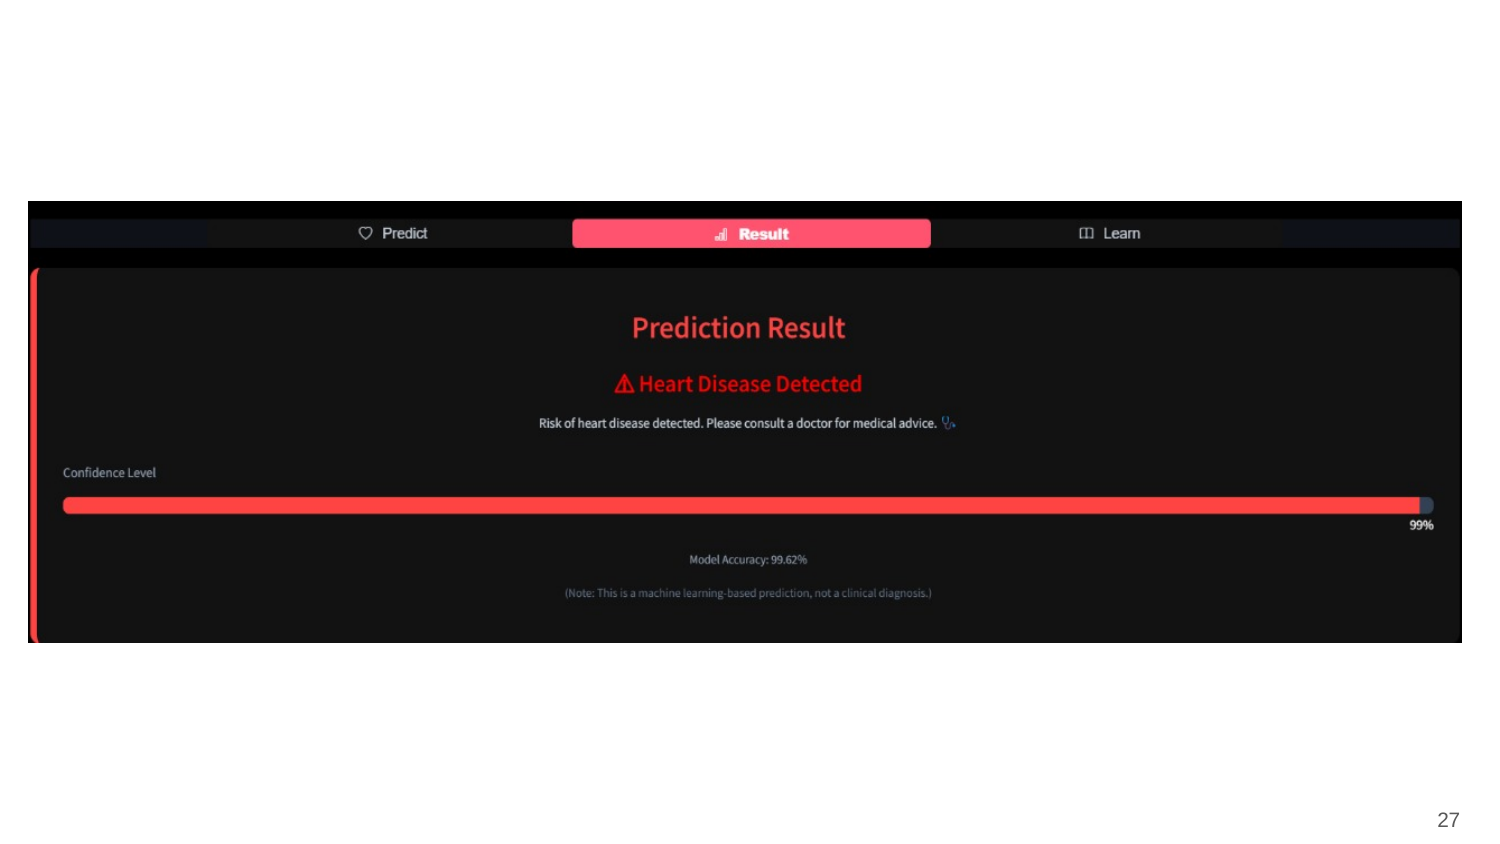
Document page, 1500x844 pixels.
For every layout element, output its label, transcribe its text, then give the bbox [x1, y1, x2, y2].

slide_number 27 [1300, 804, 1476, 834]
picture [28, 201, 1463, 643]
